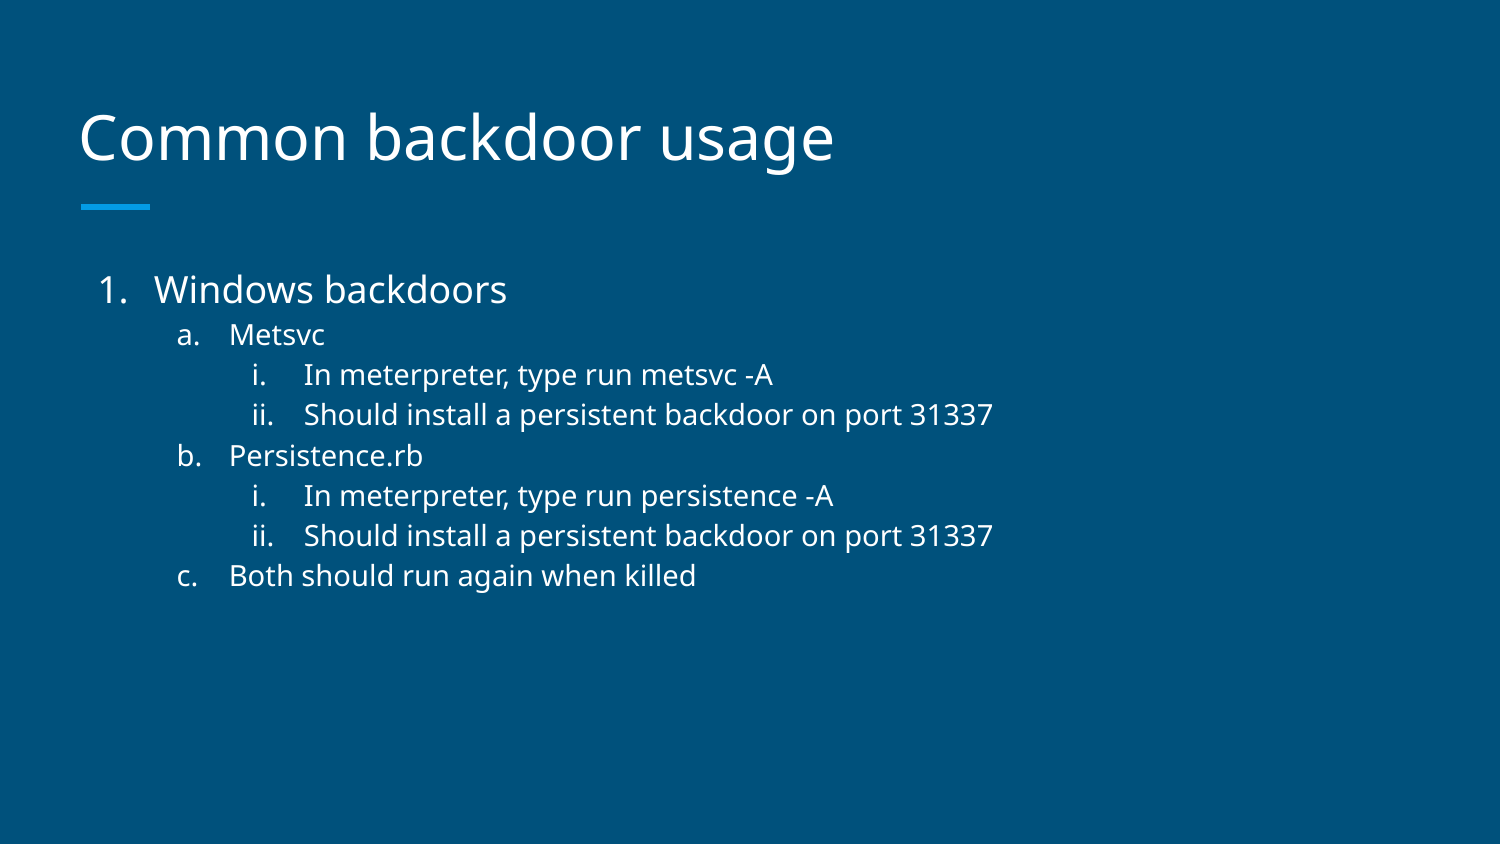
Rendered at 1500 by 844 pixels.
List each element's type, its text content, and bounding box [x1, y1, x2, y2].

title Common backdoor usage [63, 75, 1437, 188]
list Windows backdoors Metsvc In meterpreter, type run metsvc -A Should install a persistent backdoor on port 31337 Persistence.rb In meterpreter, type run persistence -A Should install a persistent backdoor on port 31337 Both should run again when killed [63, 244, 1437, 750]
